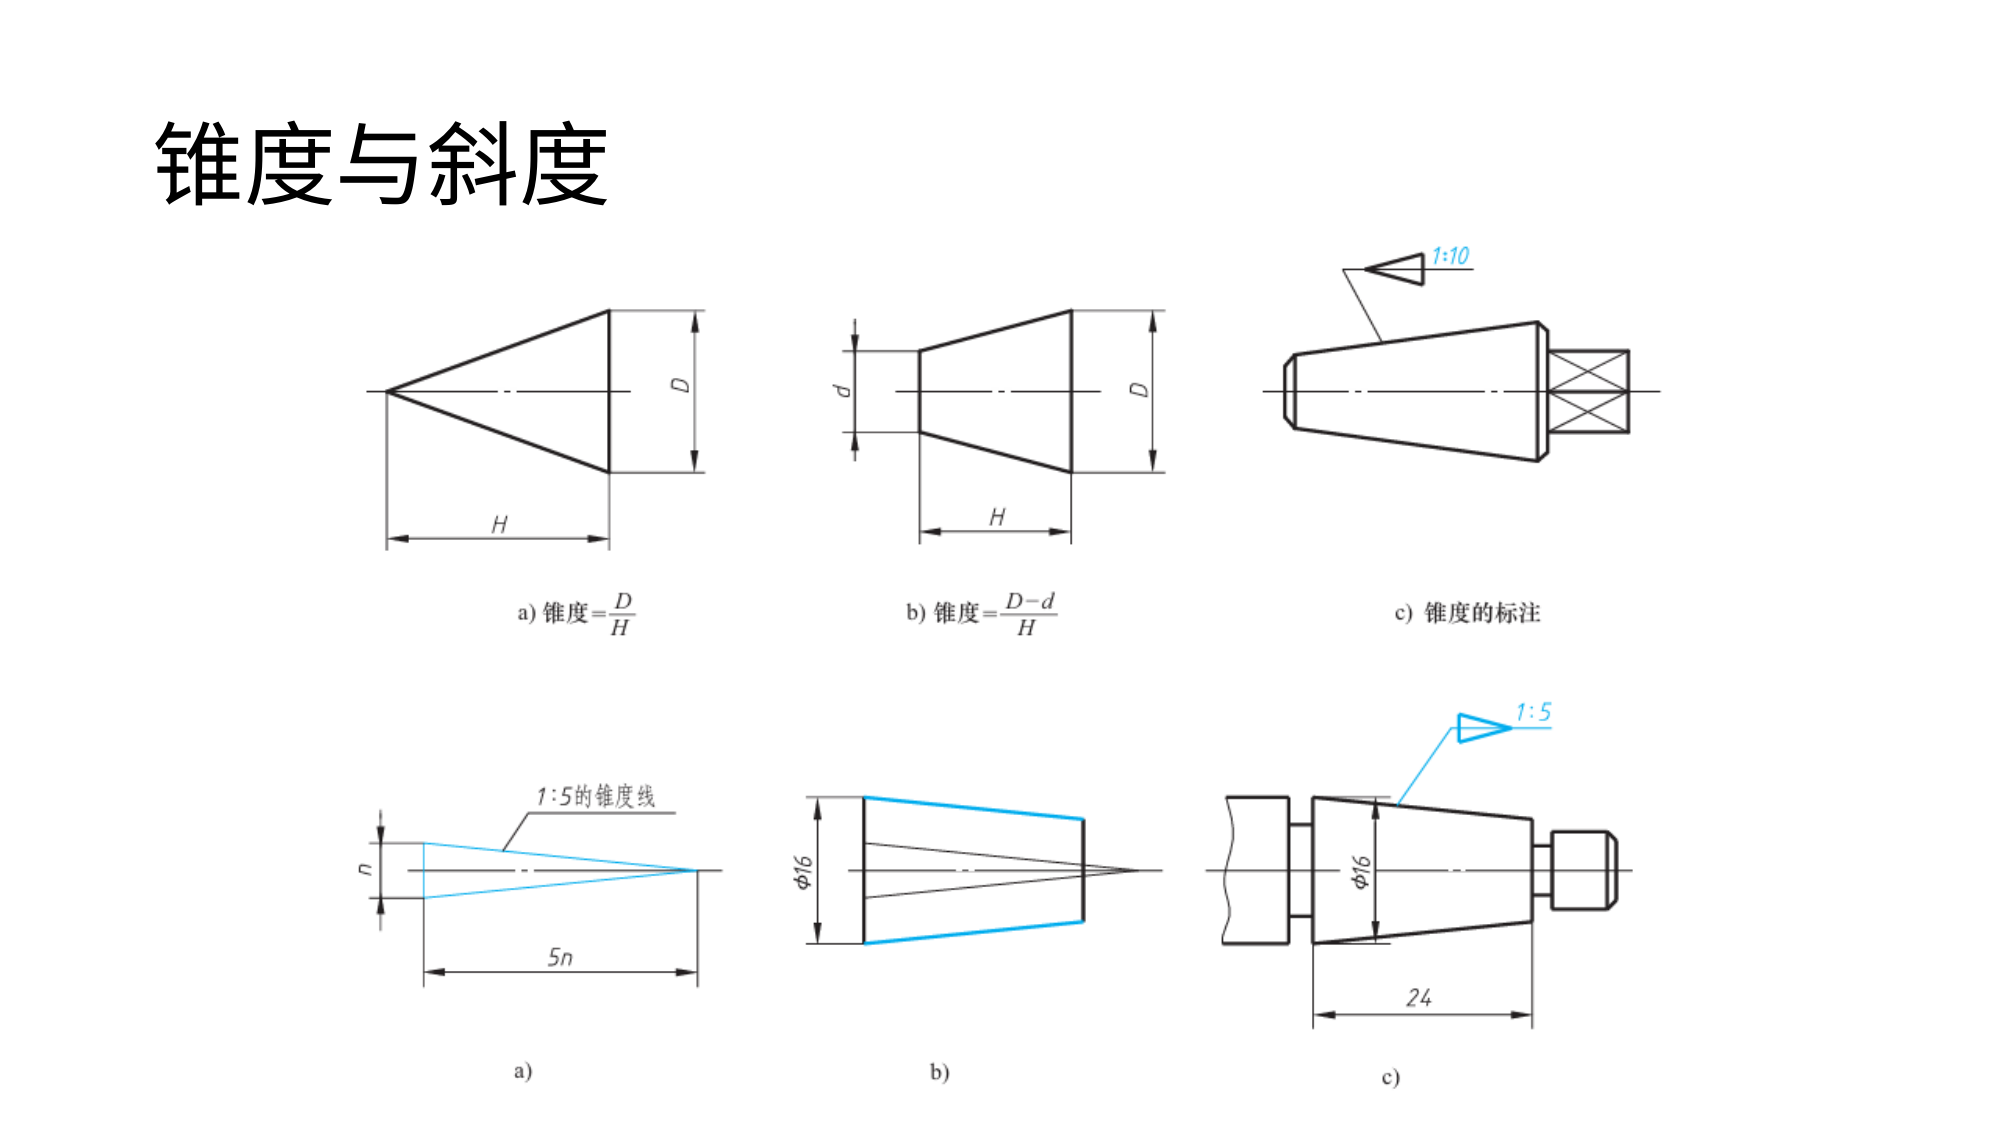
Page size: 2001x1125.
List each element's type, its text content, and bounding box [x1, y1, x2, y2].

picture [312, 236, 1712, 659]
title 锥度与斜度 [137, 59, 1863, 278]
picture [342, 696, 1658, 1125]
